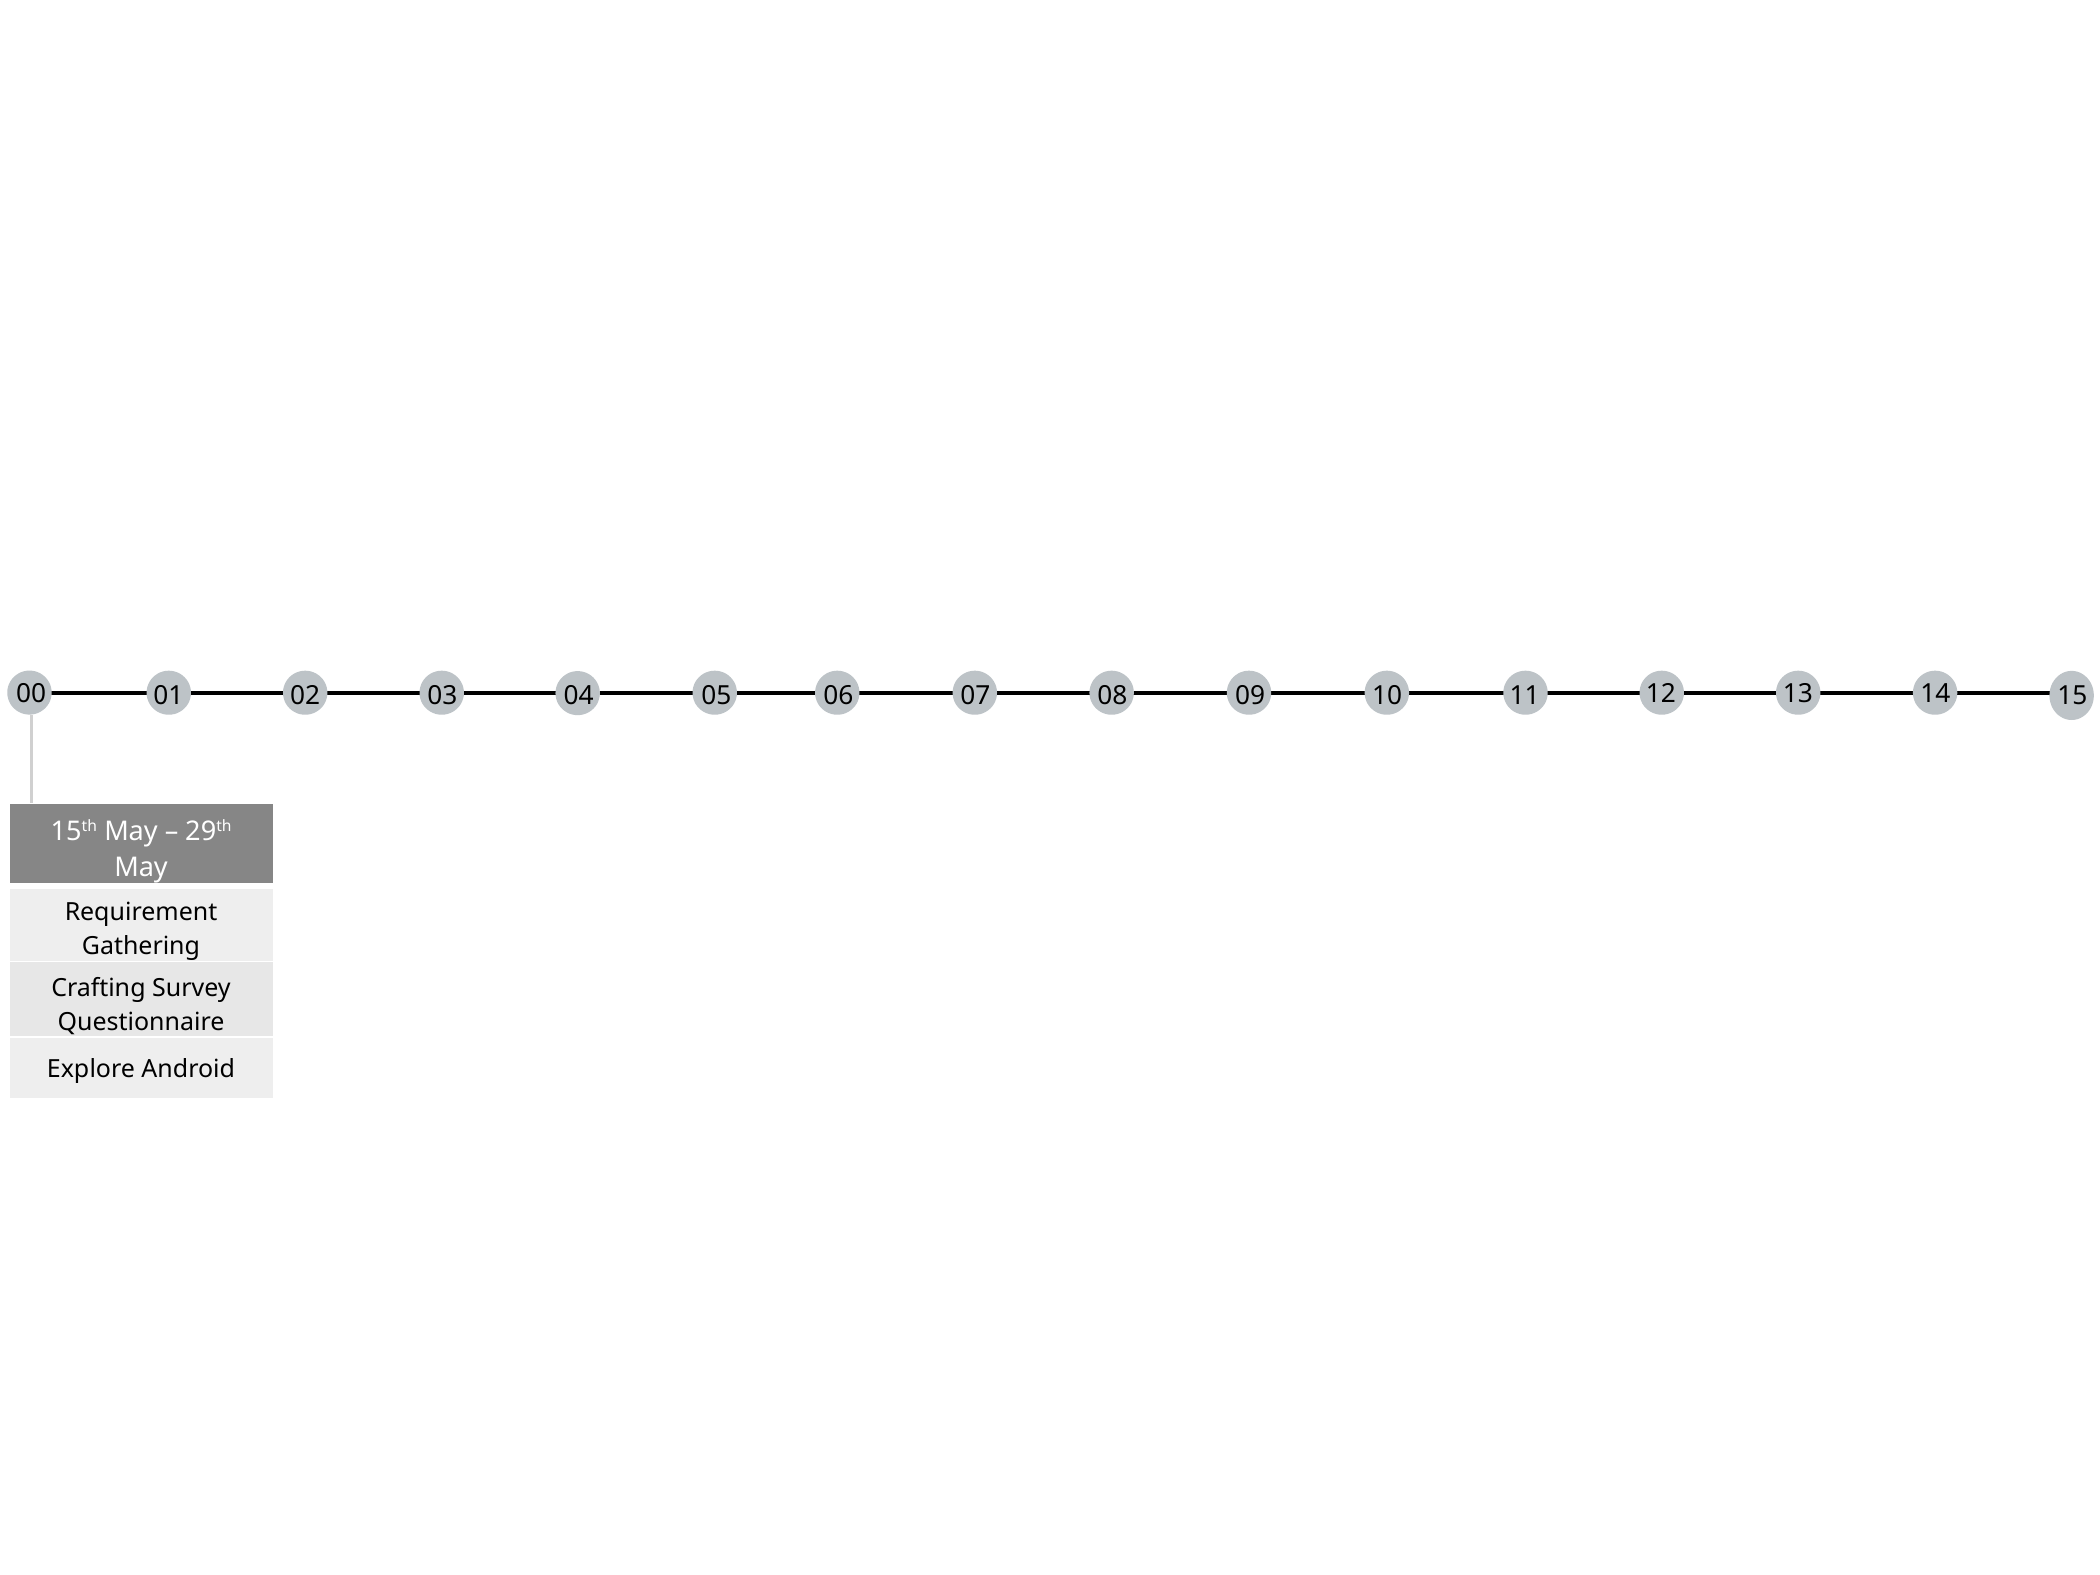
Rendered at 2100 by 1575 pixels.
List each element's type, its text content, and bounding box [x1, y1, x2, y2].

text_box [270, 670, 341, 718]
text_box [543, 670, 614, 718]
table_cell Explore Android [10, 1038, 273, 1098]
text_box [1762, 669, 1833, 717]
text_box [1900, 669, 1971, 717]
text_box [1215, 670, 1286, 718]
table_header 15th May – 29th May [10, 804, 273, 883]
text_box 00 [0, 669, 67, 716]
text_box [2037, 670, 2100, 721]
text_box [1352, 670, 1423, 718]
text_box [940, 670, 1011, 718]
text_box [407, 670, 478, 718]
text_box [1489, 670, 1560, 718]
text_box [803, 670, 874, 718]
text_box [1625, 669, 1696, 717]
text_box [1077, 670, 1148, 718]
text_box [681, 670, 752, 718]
table_cell Requirement Gathering [10, 889, 273, 961]
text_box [133, 670, 204, 718]
table_cell Crafting Survey Questionnaire [10, 962, 273, 1036]
